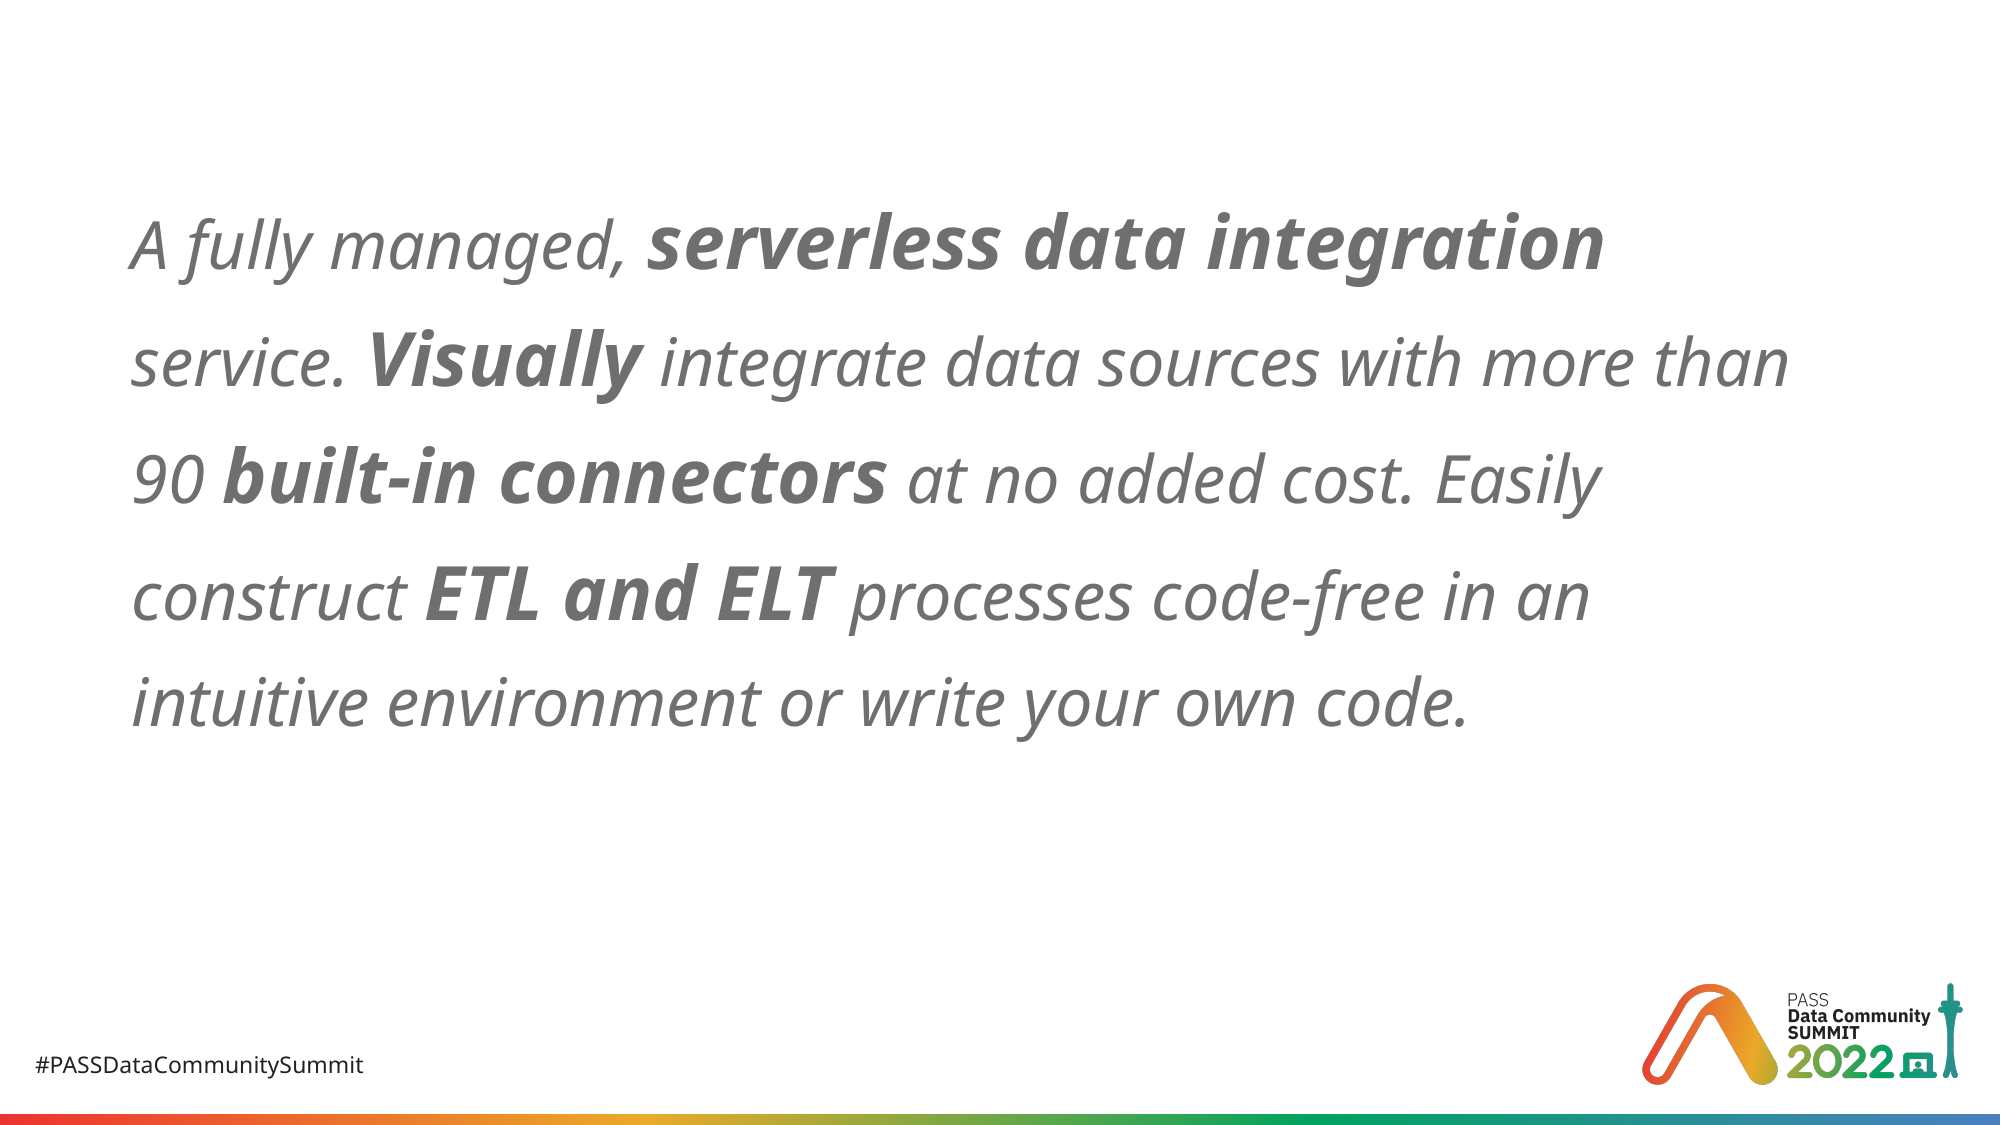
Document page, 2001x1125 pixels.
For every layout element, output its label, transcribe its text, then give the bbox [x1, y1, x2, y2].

picture [0, 1114, 2000, 1125]
picture [1642, 983, 1963, 1085]
list A fully managed, serverless data integration service. Visually integrate data sources with more than 90 built-in connectors at no added cost. Easily construct ETL and ELT processes code-free in an intuitive environment or write your own code. [116, 160, 1842, 875]
